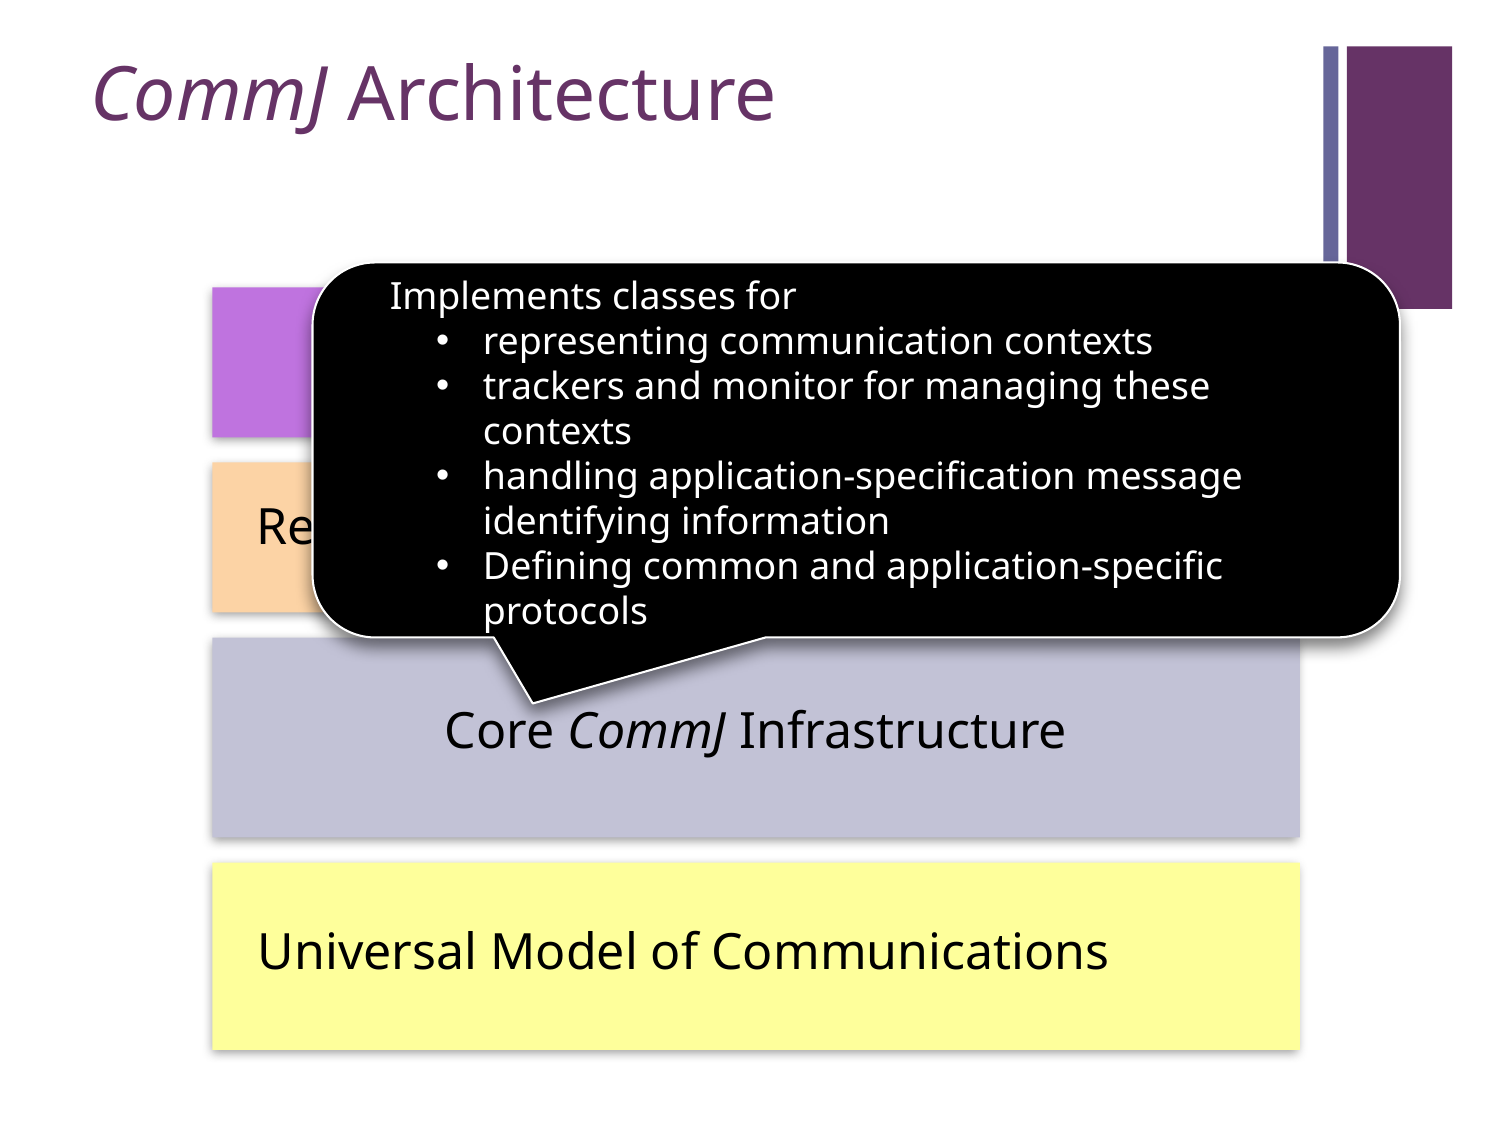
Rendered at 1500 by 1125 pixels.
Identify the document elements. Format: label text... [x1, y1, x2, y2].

text_box Core CommJ Infrastructure [237, 691, 1275, 767]
text_box [334, 624, 374, 639]
text_box [211, 636, 1301, 838]
text_box [494, 640, 761, 705]
text_box [1363, 266, 1402, 634]
text_box Implements classes for representing communication contexts trackers and monitor for managing these contexts handling application-specification message identifying information Defining common and application-specific protocols [374, 264, 1363, 640]
text_box [326, 261, 1356, 284]
text_box [211, 861, 1301, 1051]
text_box CommJ Architecture [74, 37, 1425, 225]
text_box Universal Model of Communications [243, 912, 1126, 988]
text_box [211, 286, 1301, 613]
